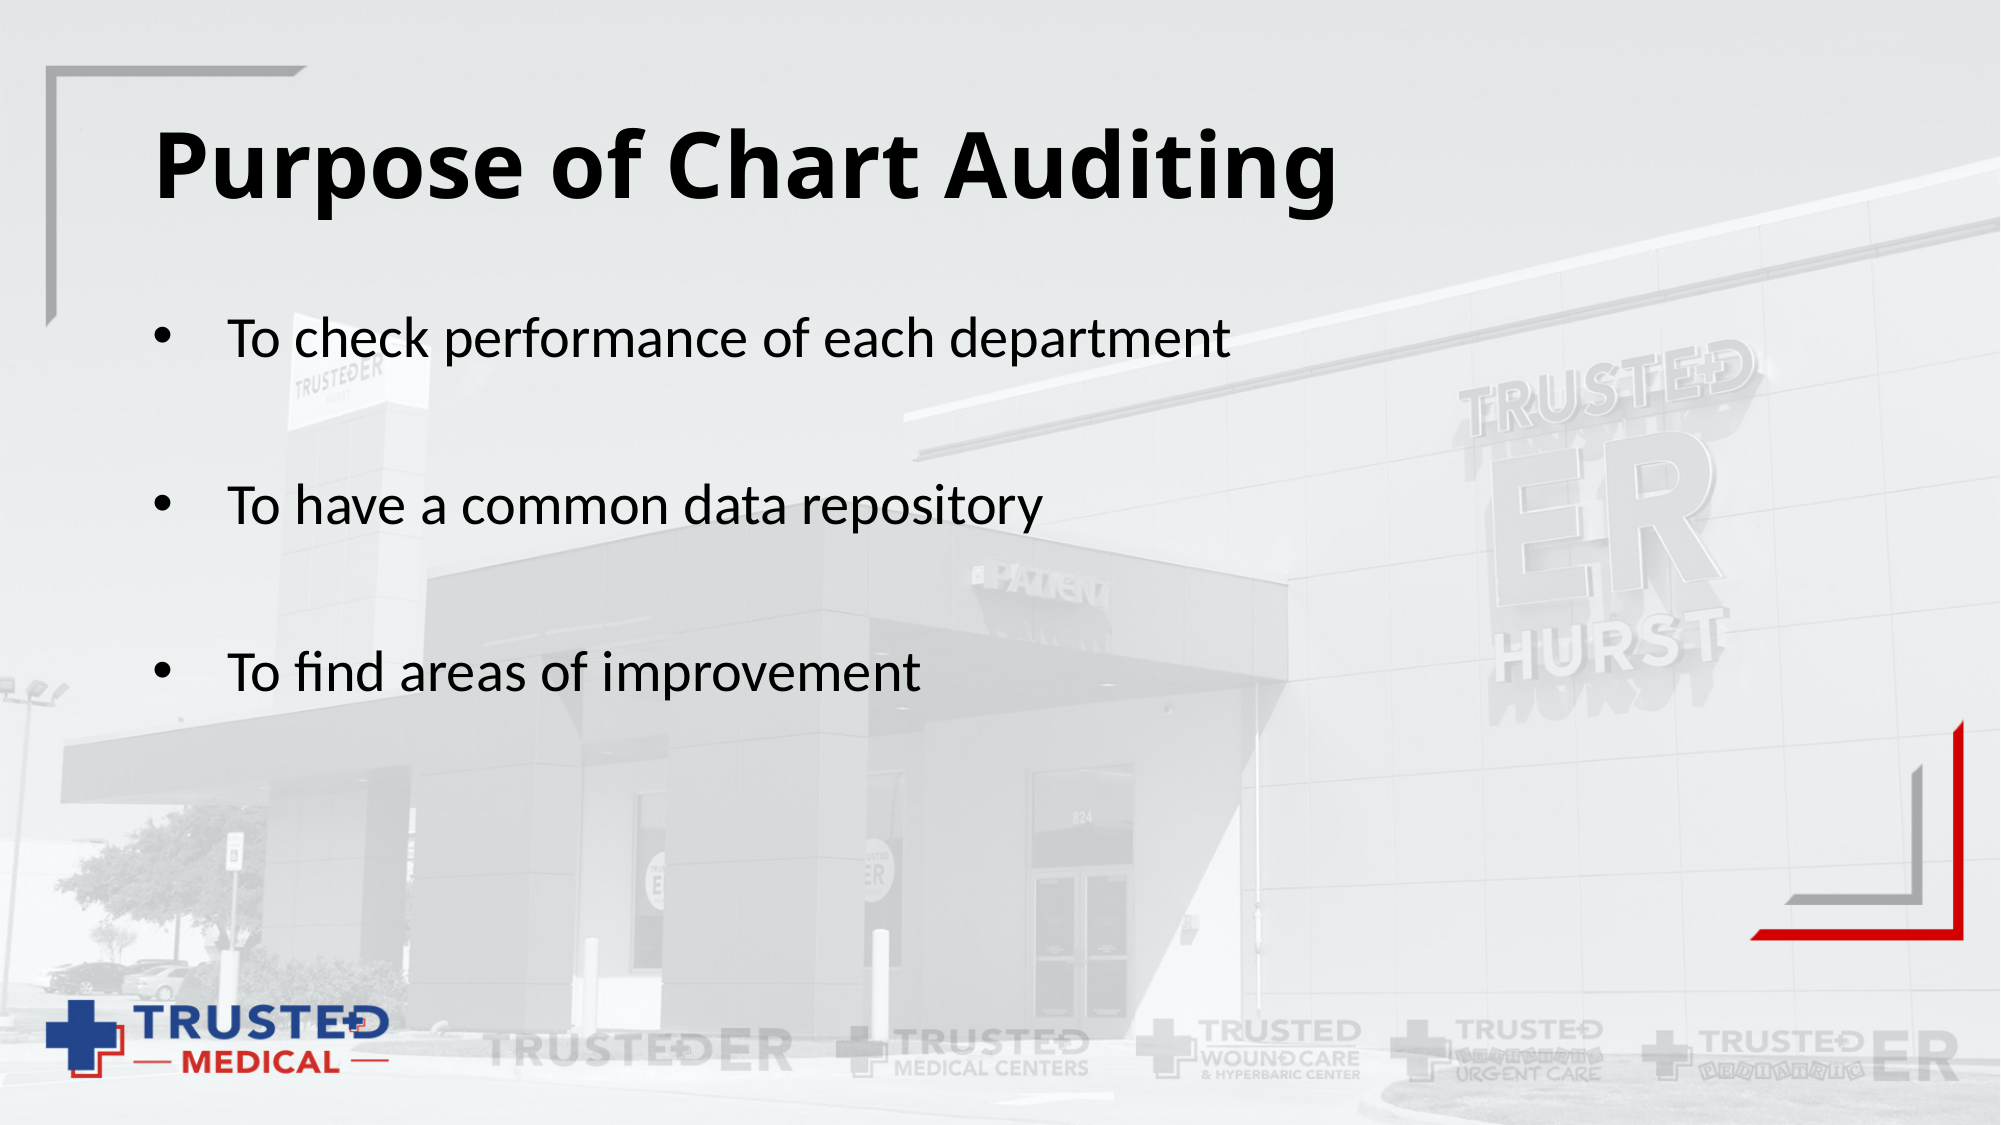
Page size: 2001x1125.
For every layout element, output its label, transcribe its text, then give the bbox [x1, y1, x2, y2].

title Purpose of Chart Auditing [137, 59, 1863, 278]
picture [0, 0, 2001, 1125]
list To check performance of each department To have a common data repository To find areas of improvement [137, 299, 1863, 1014]
